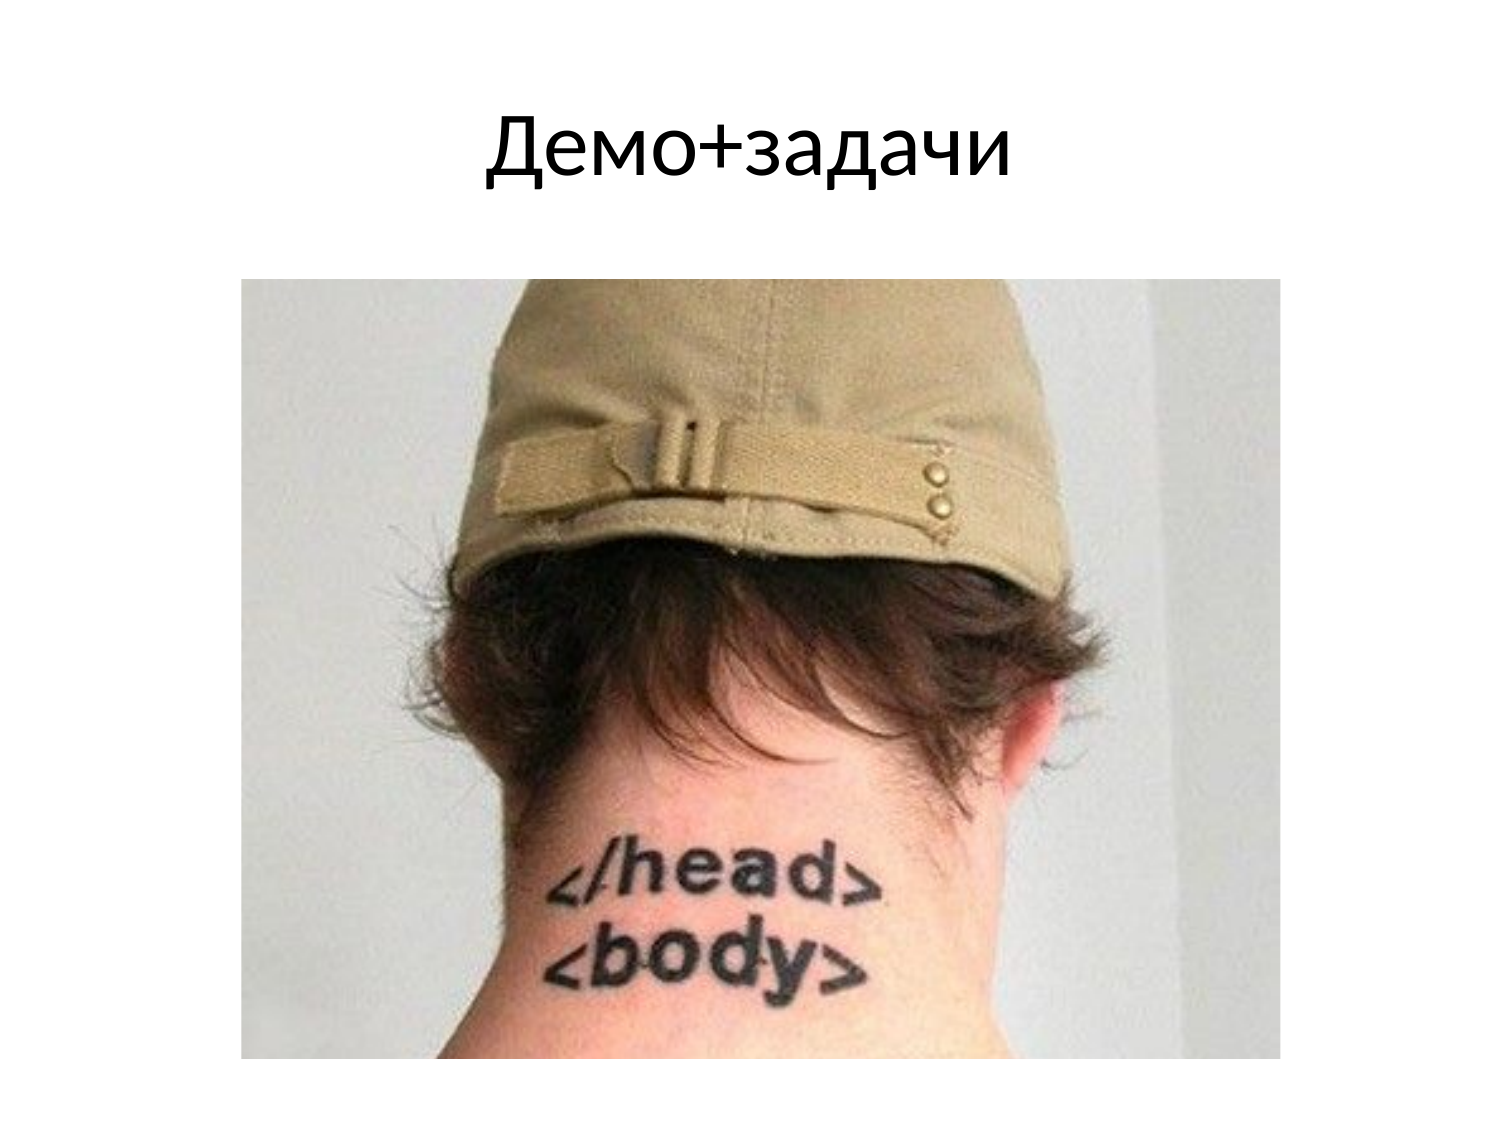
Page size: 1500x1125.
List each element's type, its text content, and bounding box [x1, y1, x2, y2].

picture [241, 279, 1281, 1059]
title Демо+задачи [75, 45, 1425, 233]
